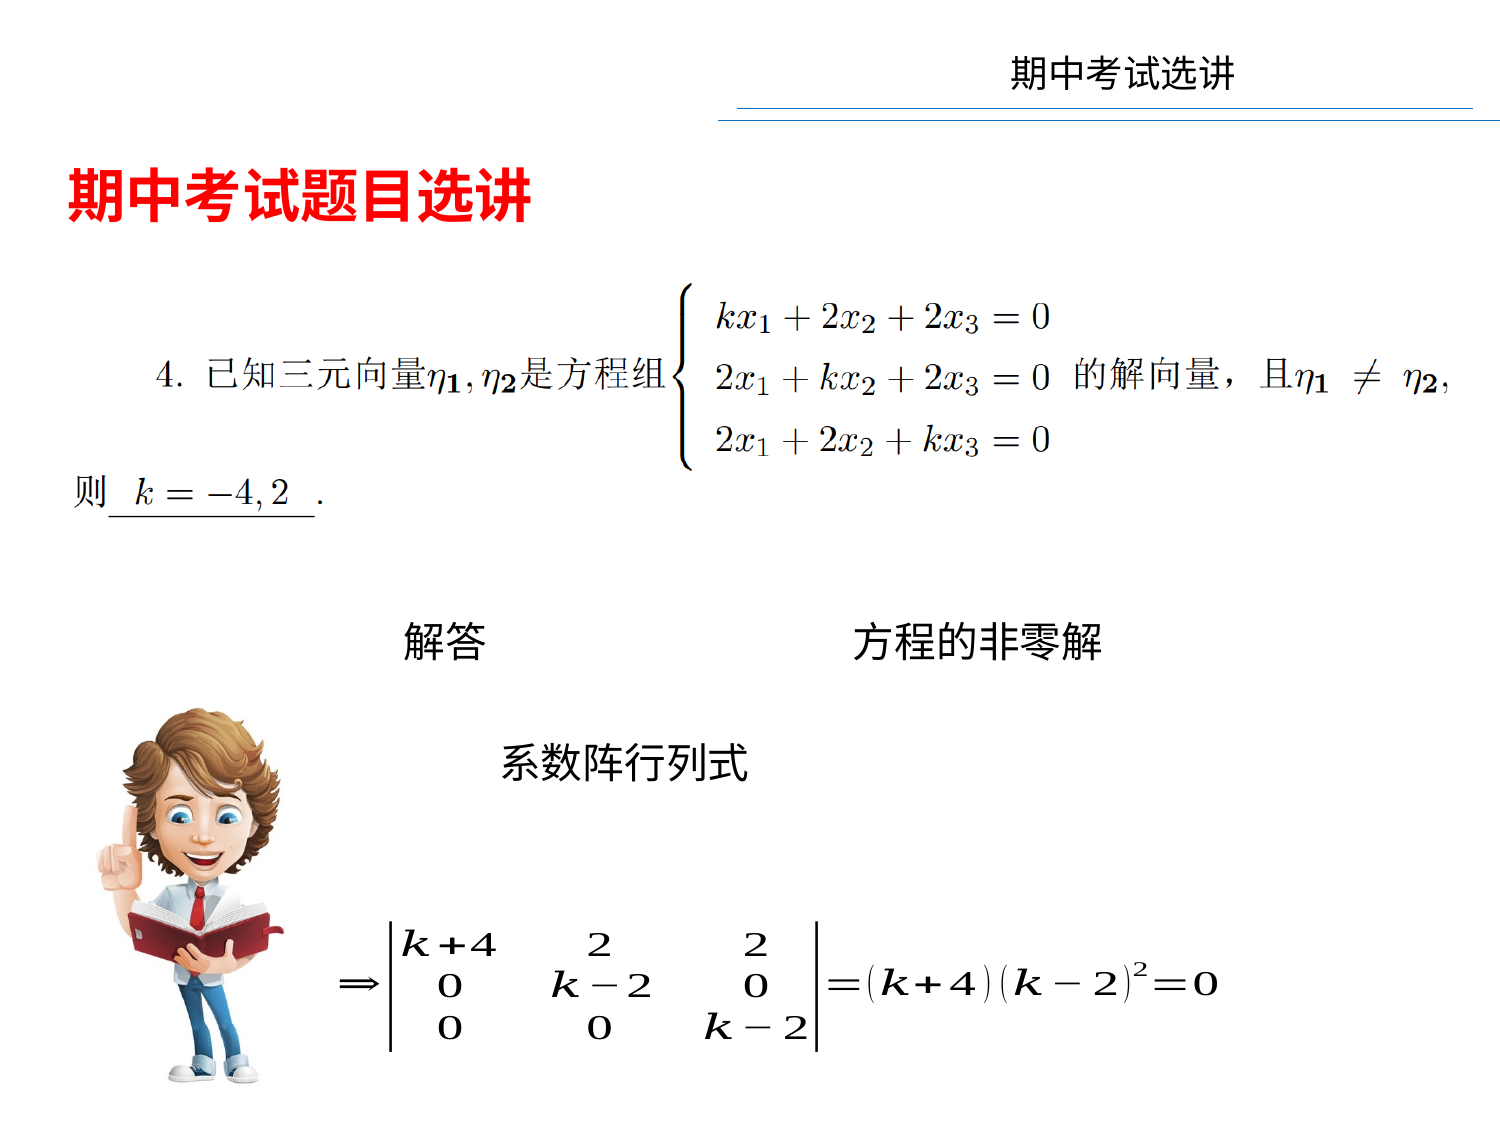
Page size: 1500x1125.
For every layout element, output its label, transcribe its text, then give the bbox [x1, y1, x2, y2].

text_box 期中考试选讲 [785, 42, 1462, 103]
picture [0, 262, 1500, 524]
text_box 期中考试题目选讲 [52, 151, 549, 237]
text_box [717, 108, 1500, 121]
picture [0, 652, 379, 1125]
